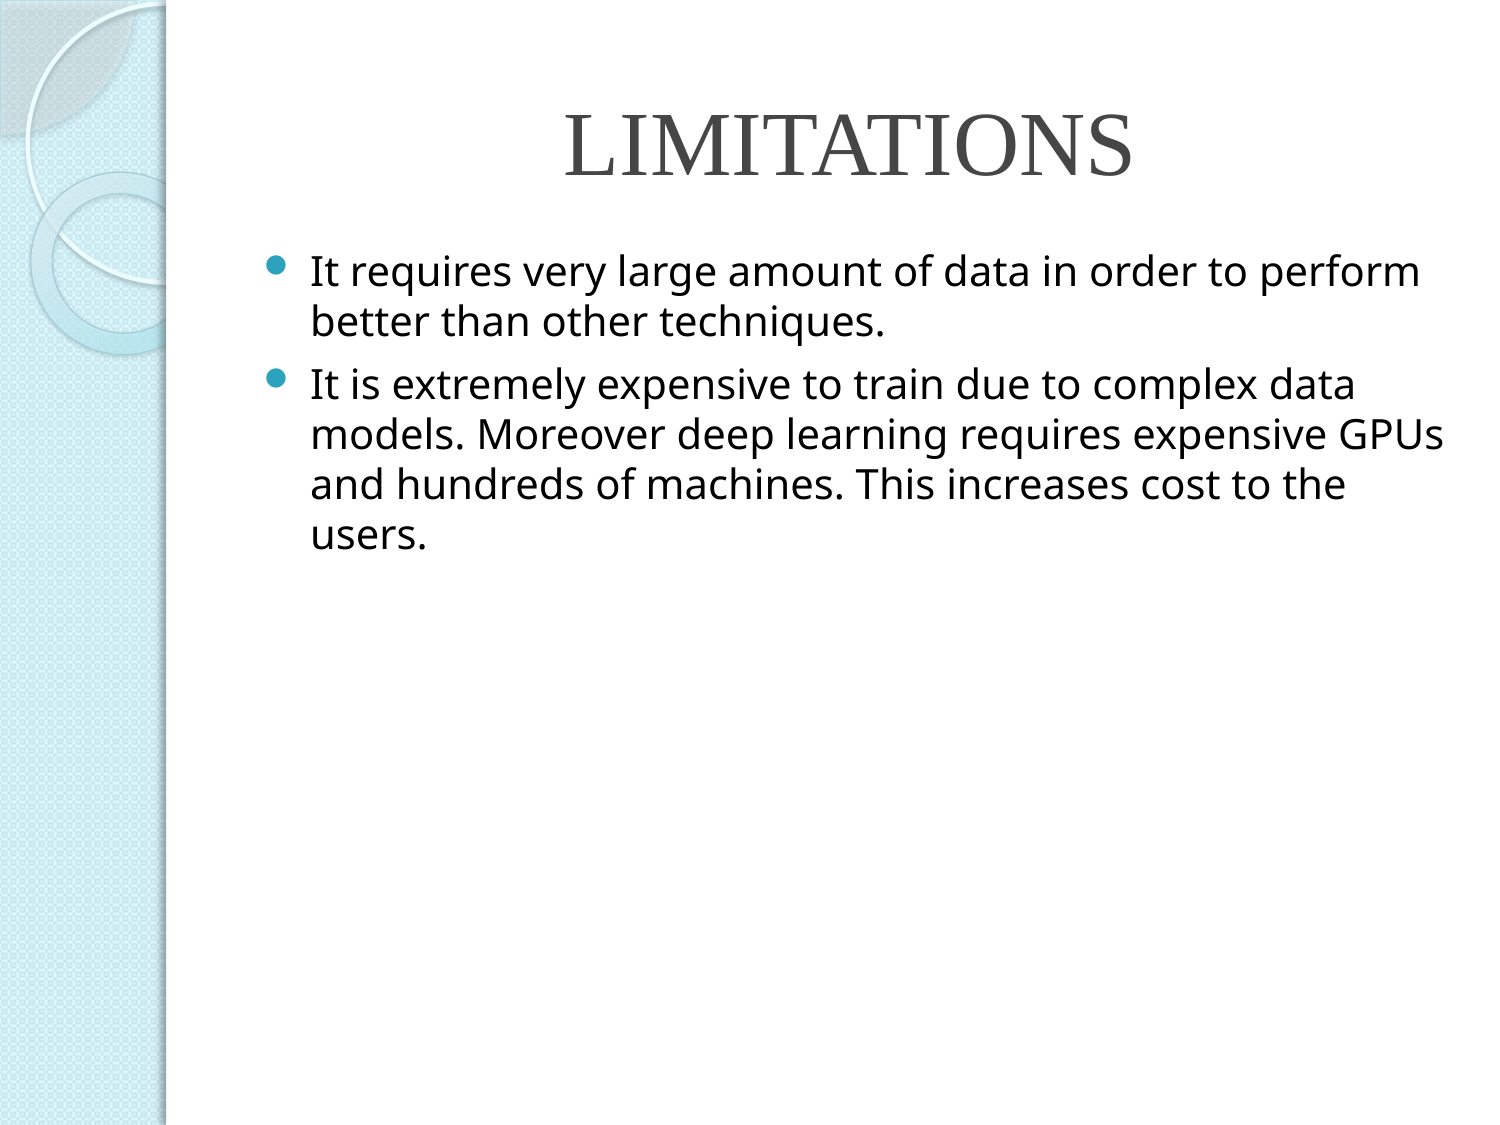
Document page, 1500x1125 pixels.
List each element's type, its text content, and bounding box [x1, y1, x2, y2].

title LIMITATIONS [235, 45, 1466, 233]
list It requires very large amount of data in order to perform better than other techniques. It is extremely expensive to train due to complex data models. Moreover deep learning requires expensive GPUs and hundreds of machines. This increases cost to the users. [235, 237, 1466, 1025]
